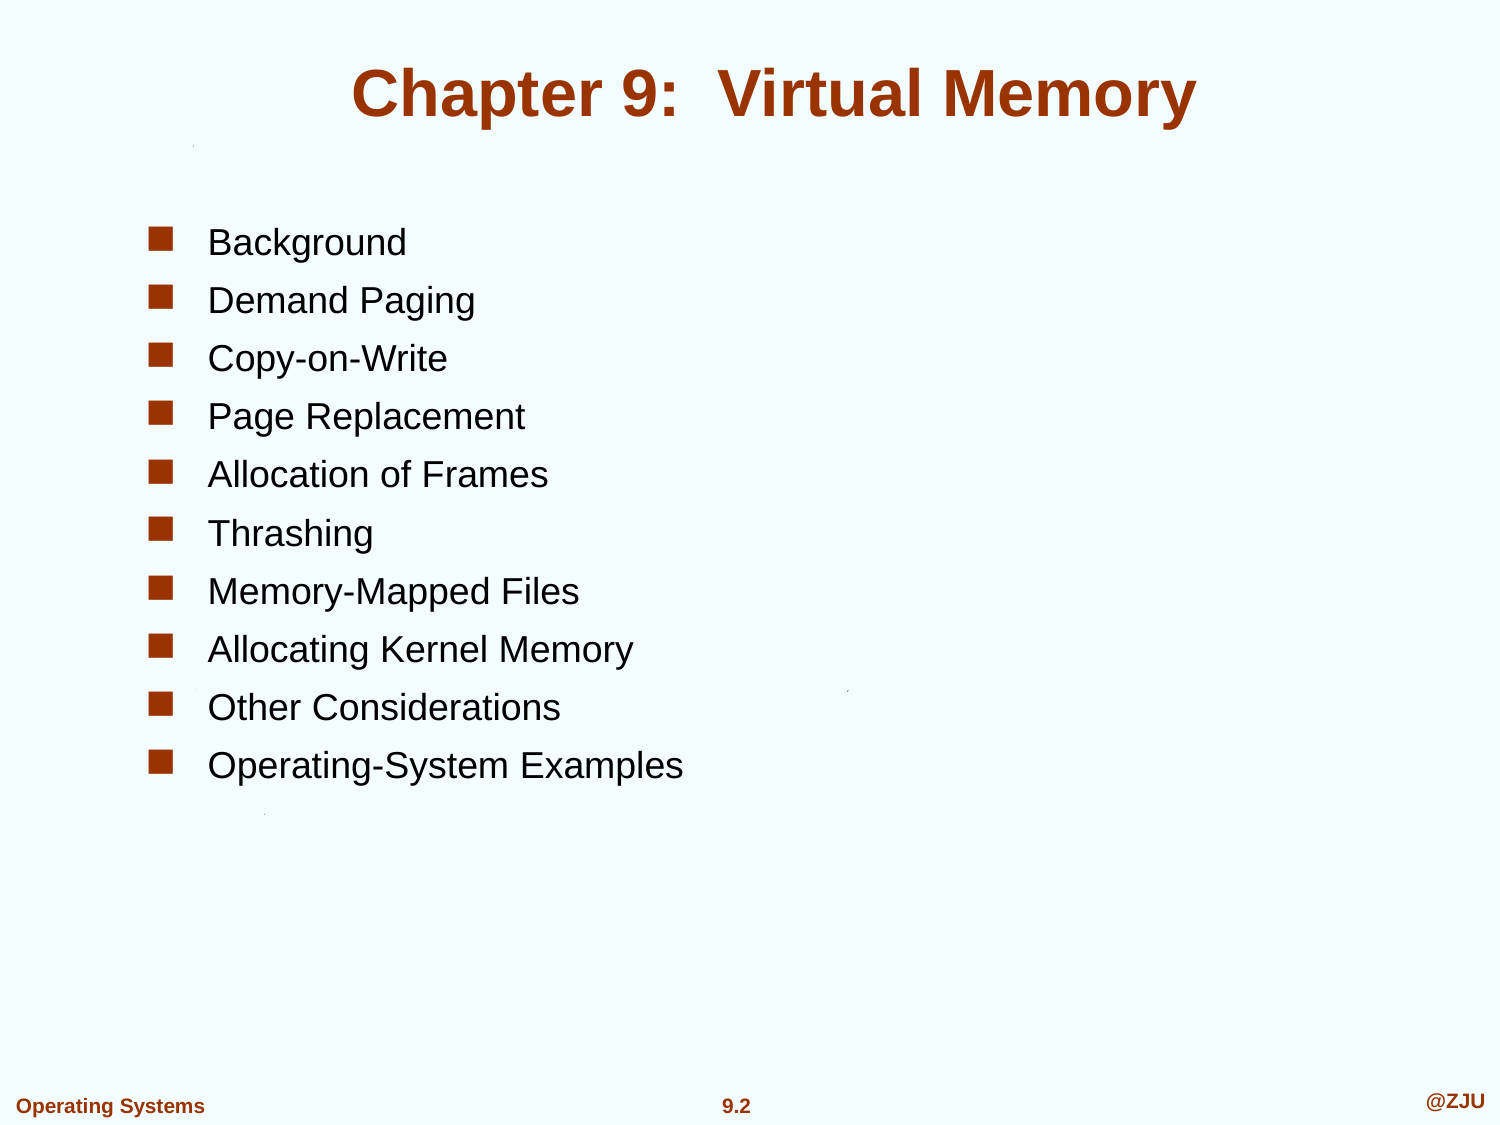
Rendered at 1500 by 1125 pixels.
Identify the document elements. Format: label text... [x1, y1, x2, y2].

list Background Demand Paging Copy-on-Write Page Replacement Allocation of Frames Thrashing Memory-Mapped Files Allocating Kernel Memory Other Considerations Operating-System Examples [136, 210, 1343, 946]
title Chapter 9: Virtual Memory [112, 37, 1438, 138]
